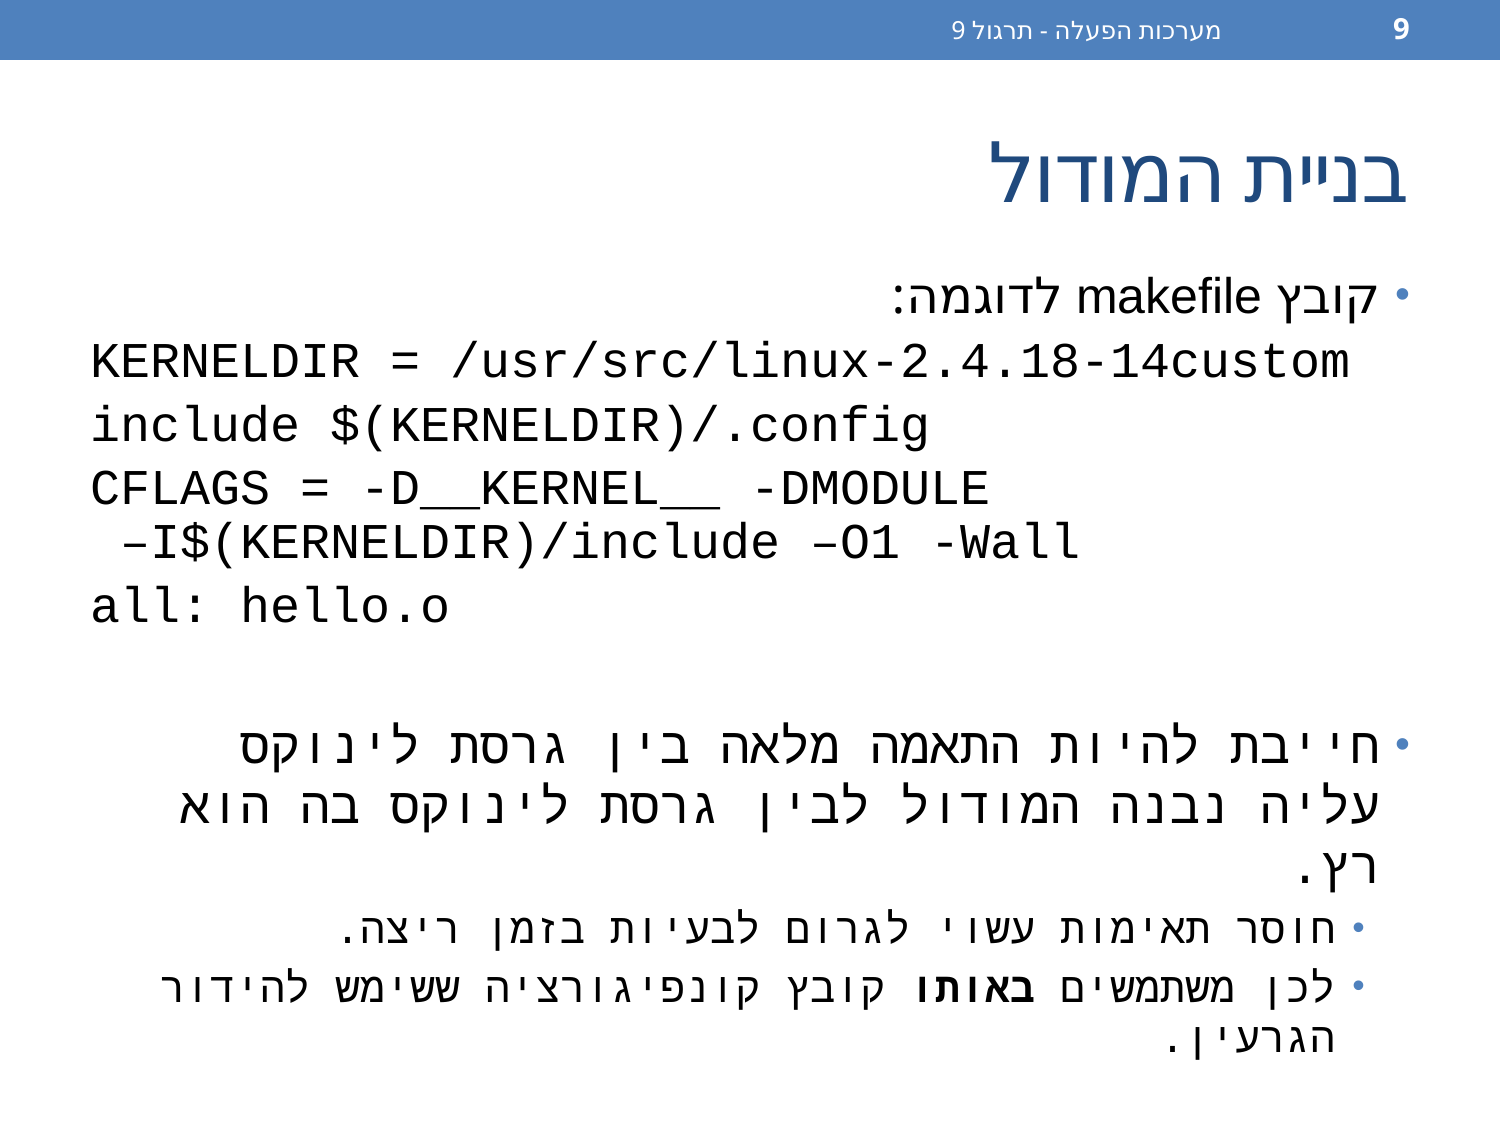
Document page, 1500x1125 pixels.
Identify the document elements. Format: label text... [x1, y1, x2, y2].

footer מערכות הפעלה - תרגול 9 [562, 3, 1238, 57]
title בניית המודול [75, 87, 1425, 250]
slide_number 9 [1250, 3, 1425, 57]
list קובץ makefile לדוגמה: KERNELDIR = /usr/src/linux-2.4.18-14custom include $(KERNELDIR)/.config CFLAGS = -D__KERNEL__ -DMODULE –I$(KERNELDIR)/include –O1 -Wall all: hello.o חייבת להיות התאמה מלאה בין גרסת לינוקס עליה נבנה המודול לבין גרסת לינוקס בה הוא רץ. חוסר תאימות עשוי לגרום לבעיות בזמן ריצה. לכן משתמשים באותו קובץ קונפיגורציה ששימש להידור הגרעין. [75, 262, 1425, 1063]
